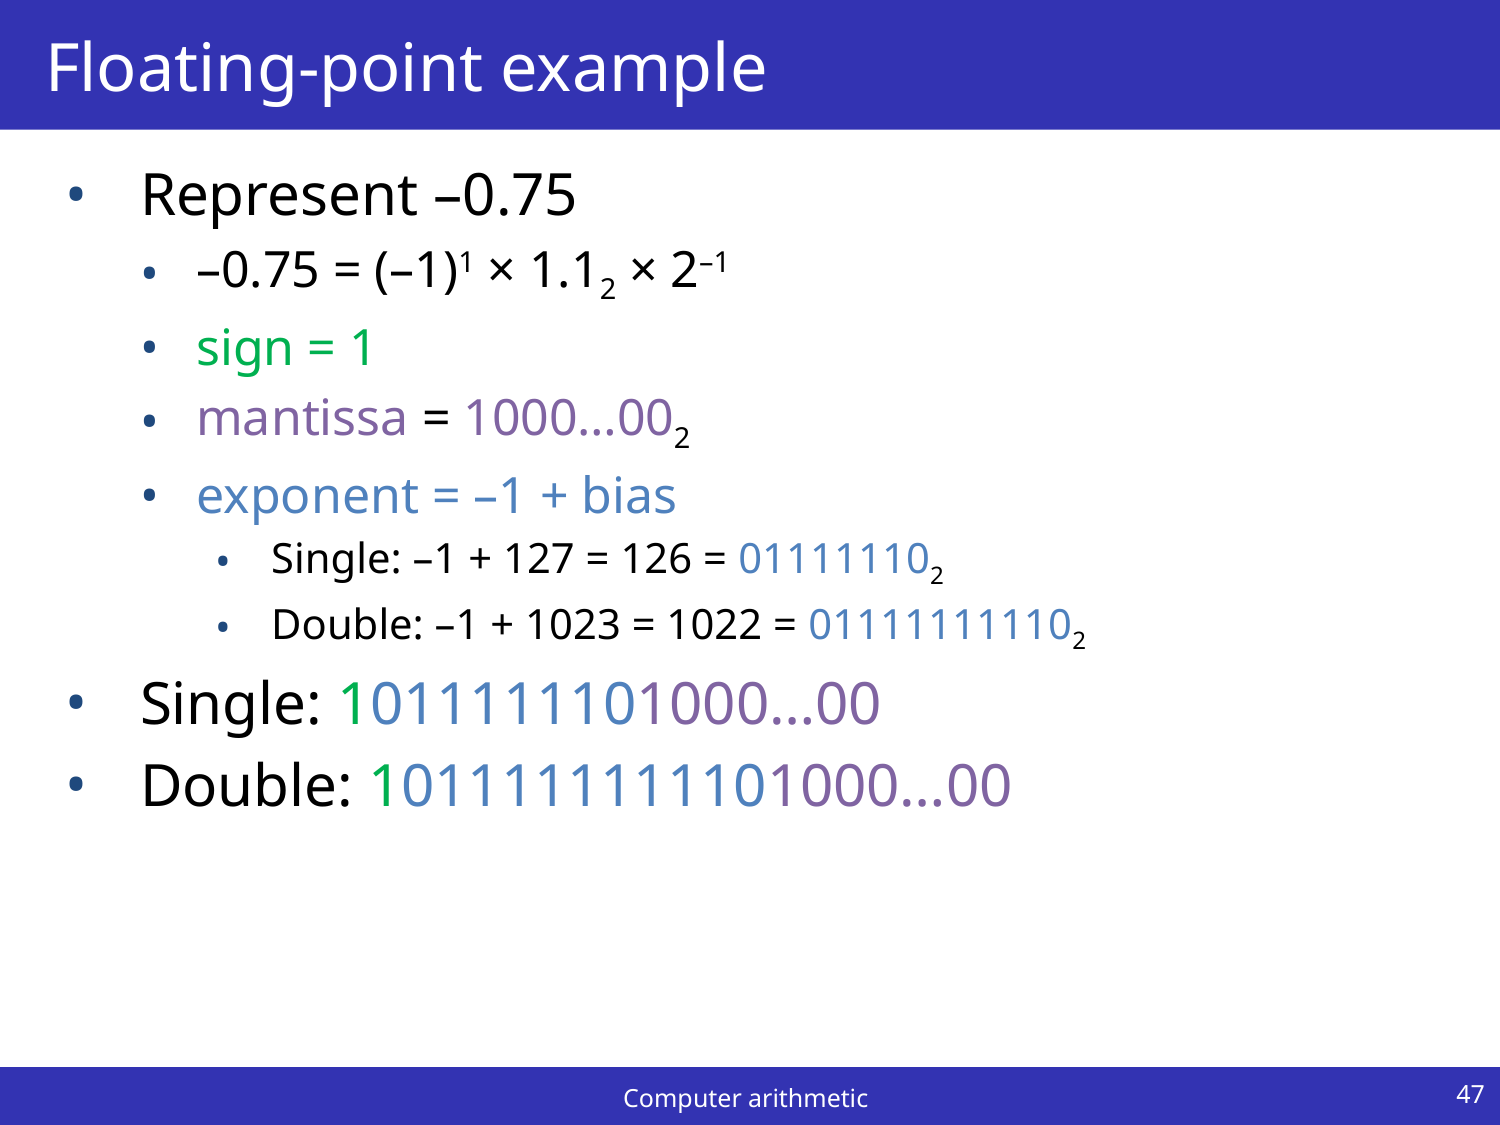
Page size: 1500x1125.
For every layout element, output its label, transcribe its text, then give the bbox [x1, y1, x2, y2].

slide_number 47 [1325, 1067, 1500, 1125]
list Represent –0.75 –0.75 = (–1)1 × 1.12 × 2–1 sign = 1 mantissa = 1000…002 exponent = –1 + bias Single: –1 + 127 = 126 = 011111102 Double: –1 + 1023 = 1022 = 011111111102 Single: 1011111101000…00 Double: 1011111111101000…00 [50, 149, 1425, 1005]
title Floating-point example [0, 0, 1500, 130]
